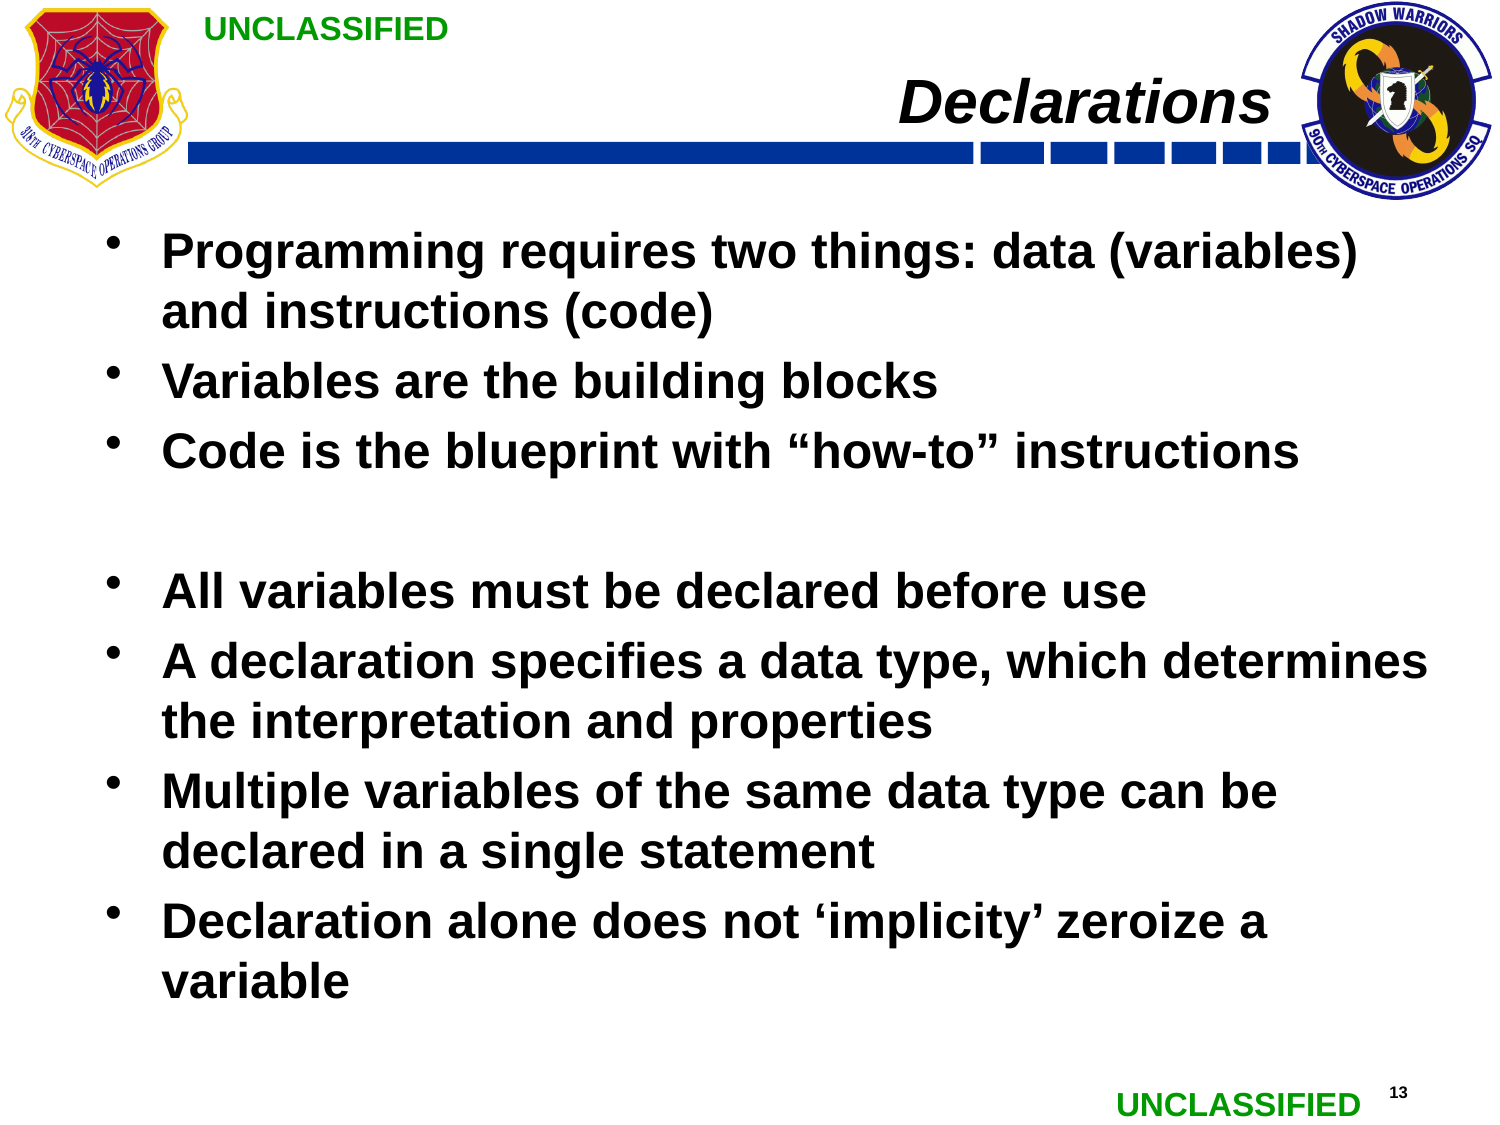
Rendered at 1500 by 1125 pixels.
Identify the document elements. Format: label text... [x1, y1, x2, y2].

title Declarations [249, 51, 1288, 142]
picture [5, 8, 188, 188]
list Programming requires two things: data (variables) and instructions (code) Variables are the building blocks Code is the blueprint with “how-to” instructions All variables must be declared before use A declaration specifies a data type, which determines the interpretation and properties Multiple variables of the same data type can be declared in a single statement Declaration alone does not ‘implicity’ zeroize a variable [90, 211, 1453, 989]
picture [1300, 1, 1493, 200]
